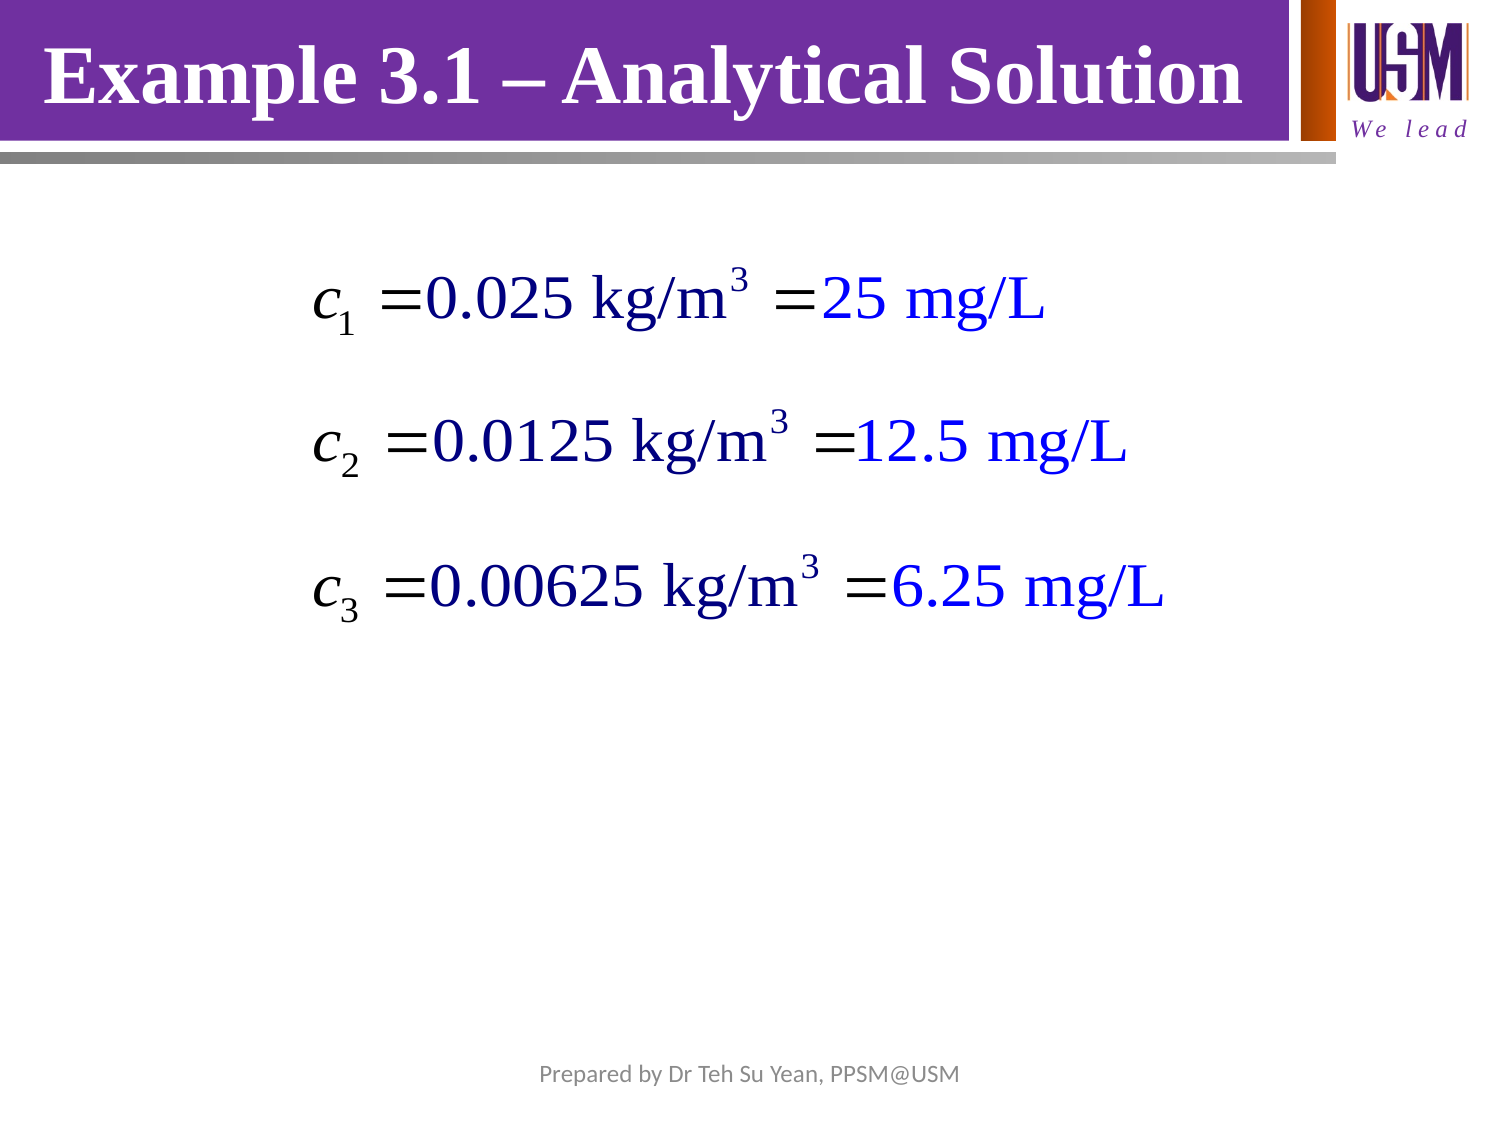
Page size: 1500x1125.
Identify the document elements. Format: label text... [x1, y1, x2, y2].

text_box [302, 538, 1180, 638]
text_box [302, 251, 1059, 351]
footer Prepared by Dr Teh Su Yean, PPSM@USM [512, 1042, 988, 1103]
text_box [302, 393, 1142, 493]
title Example 3.1 – Analytical Solution [0, 0, 1289, 141]
picture [1347, 23, 1469, 102]
